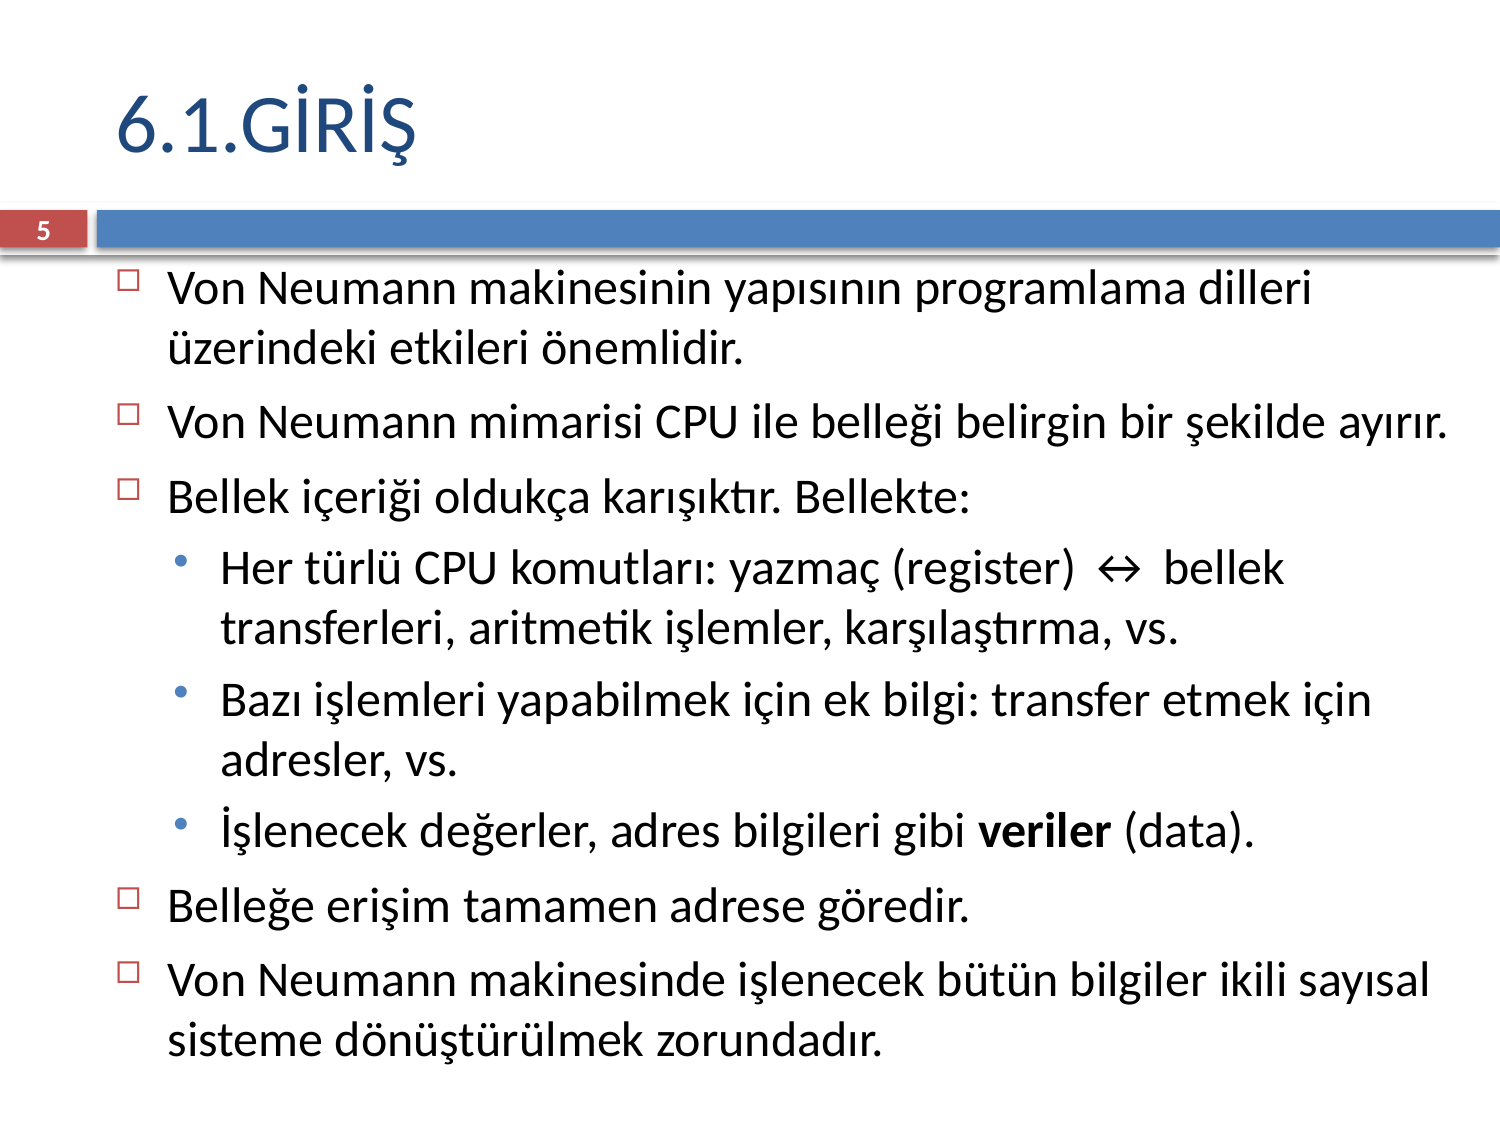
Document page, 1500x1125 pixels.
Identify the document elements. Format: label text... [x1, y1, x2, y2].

slide_number 5 [0, 208, 88, 249]
title 6.1.GİRİŞ [99, 36, 1439, 202]
list Von Neumann makinesinin yapısının programlama dilleri üzerindeki etkileri önemlidir. Von Neumann mimarisi CPU ile belleği belirgin bir şekilde ayırır. Bellek içeriği oldukça karışıktır. Bellekte: Her türlü CPU komutları: yazmaç (register) ↔ bellek transferleri, aritmetik işlemler, karşılaştırma, vs. Bazı işlemleri yapabilmek için ek bilgi: transfer etmek için adresler, vs. İşlenecek değerler, adres bilgileri gibi veriler (data). Belleğe erişim tamamen adrese göredir. Von Neumann makinesinde işlenecek bütün bilgiler ikili sayısal sisteme dönüştürülmek zorundadır. [100, 246, 1477, 985]
